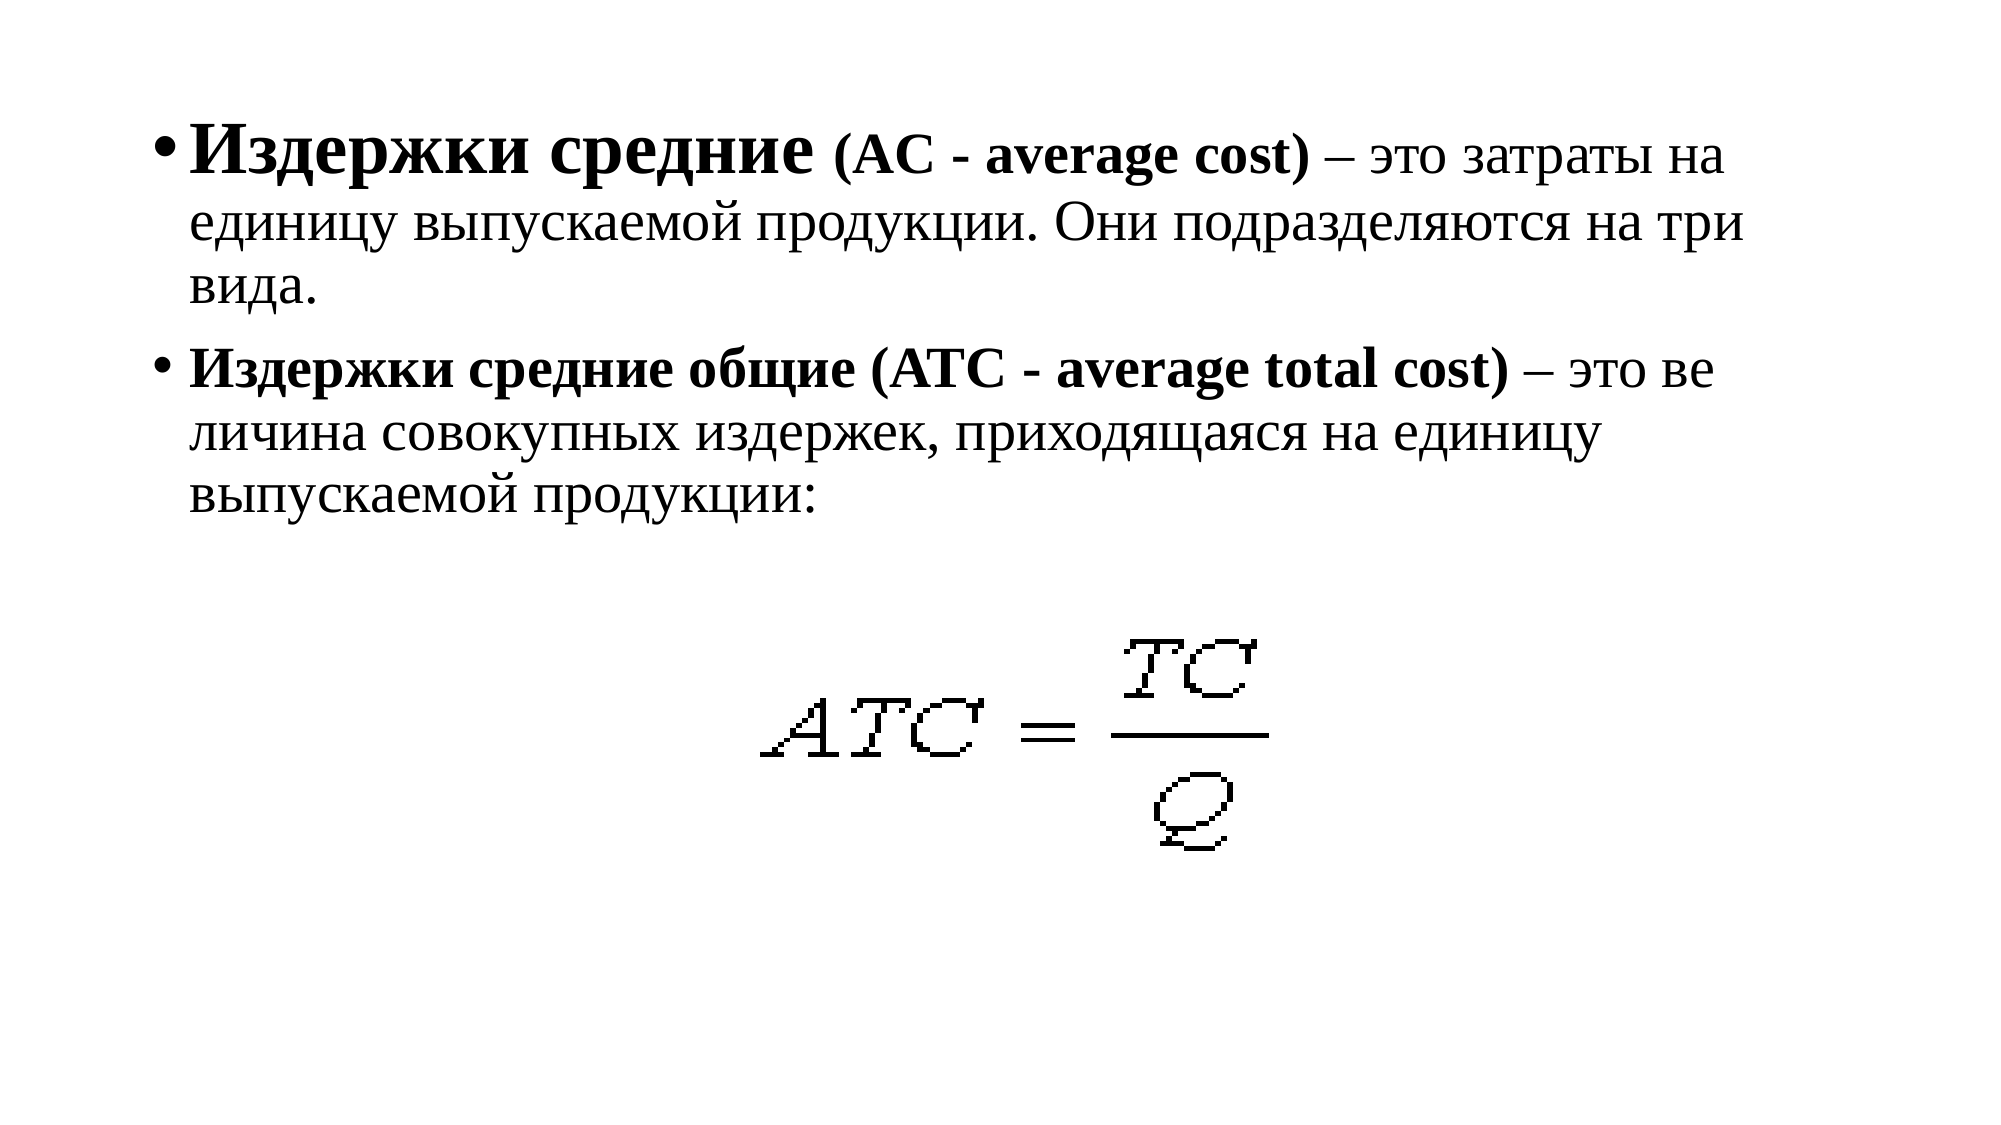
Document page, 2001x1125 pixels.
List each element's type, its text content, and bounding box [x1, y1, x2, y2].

list Издержки средние (AC - average cost) – это затраты на единицу выпускаемой продукции. Они подразделяются на три вида. Издержки средние общие (АТС - average total cost) – это ве­личина совокупных издержек, приходящаяся на единицу выпускаемой продукции: [137, 101, 1863, 1014]
picture [742, 605, 1300, 871]
